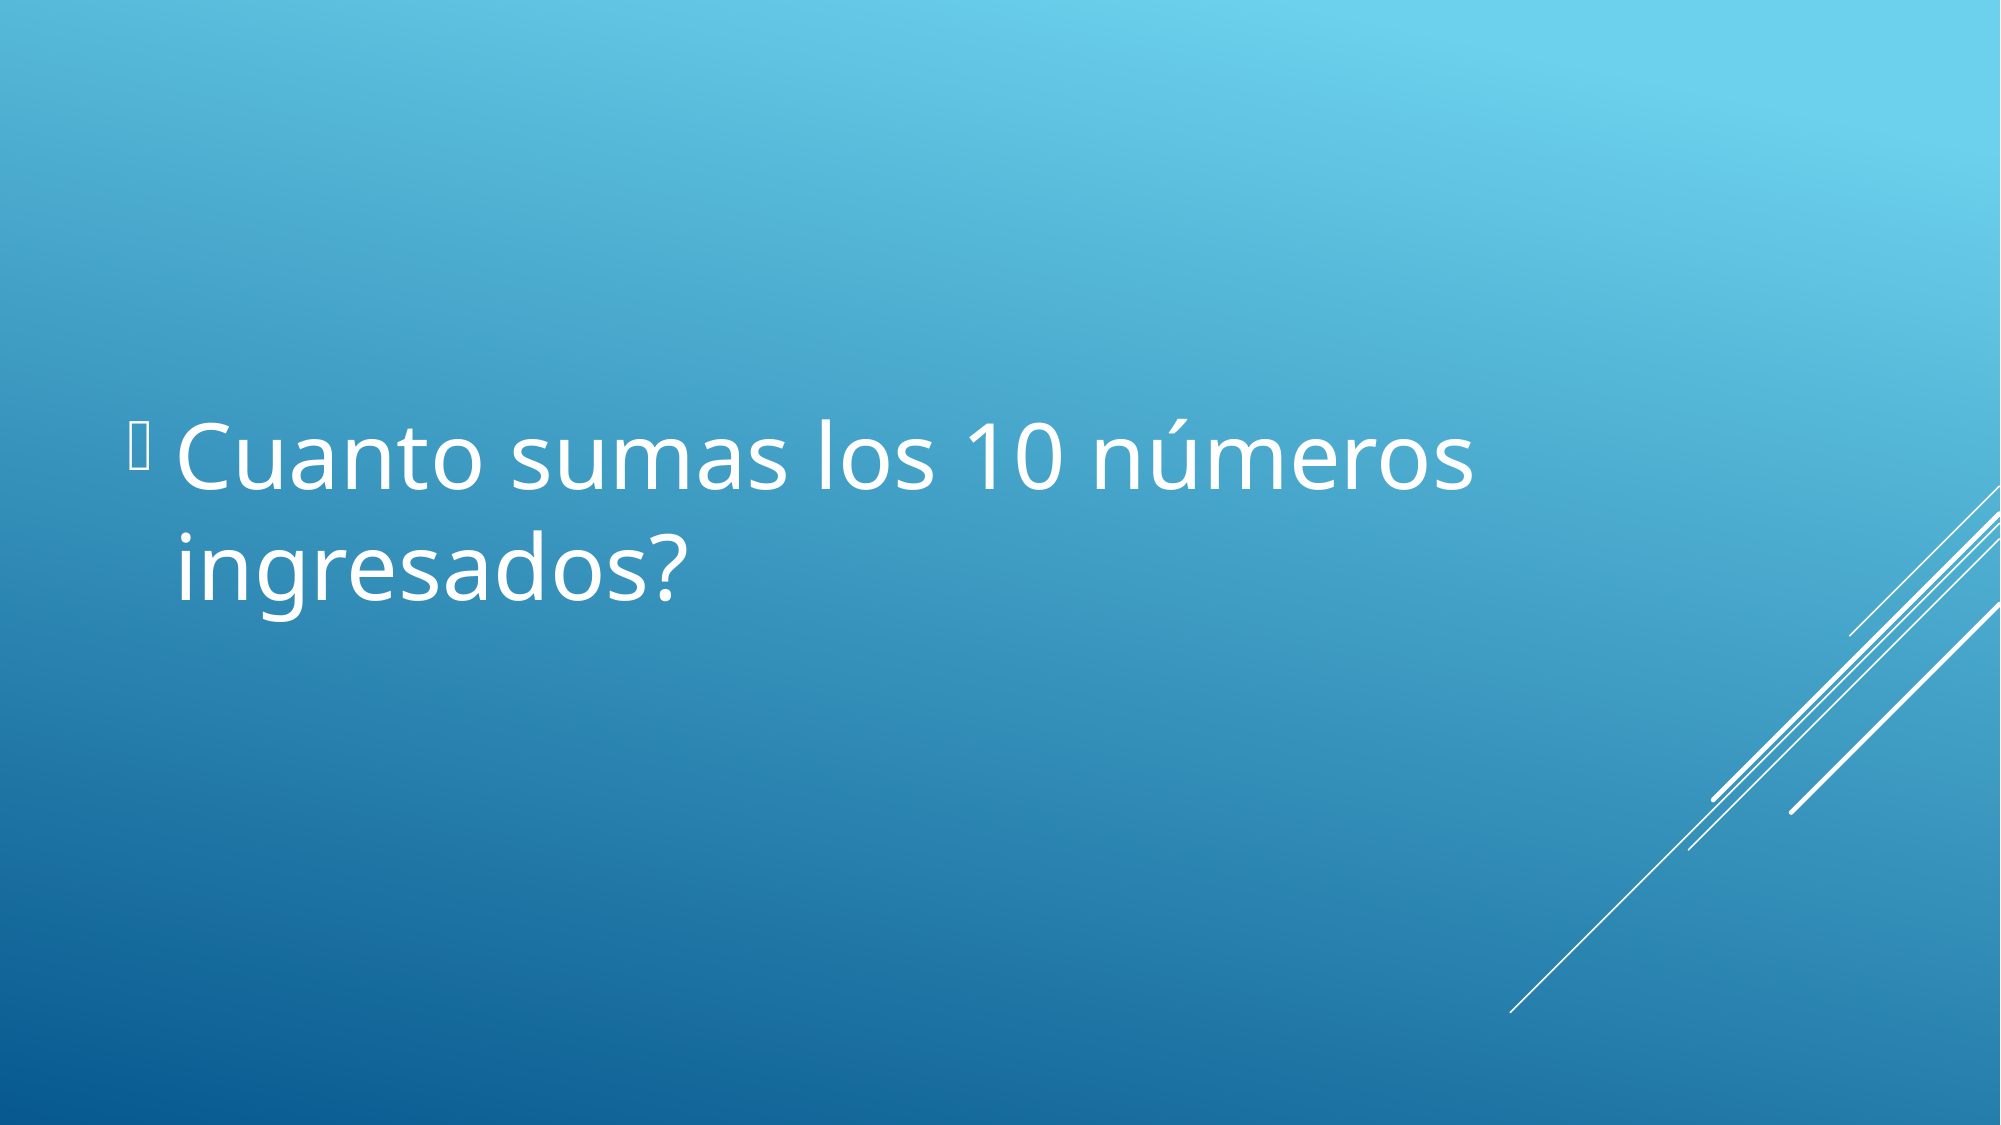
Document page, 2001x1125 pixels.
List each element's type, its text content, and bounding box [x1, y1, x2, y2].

list Cuanto sumas los 10 números ingresados? [112, 310, 1927, 706]
